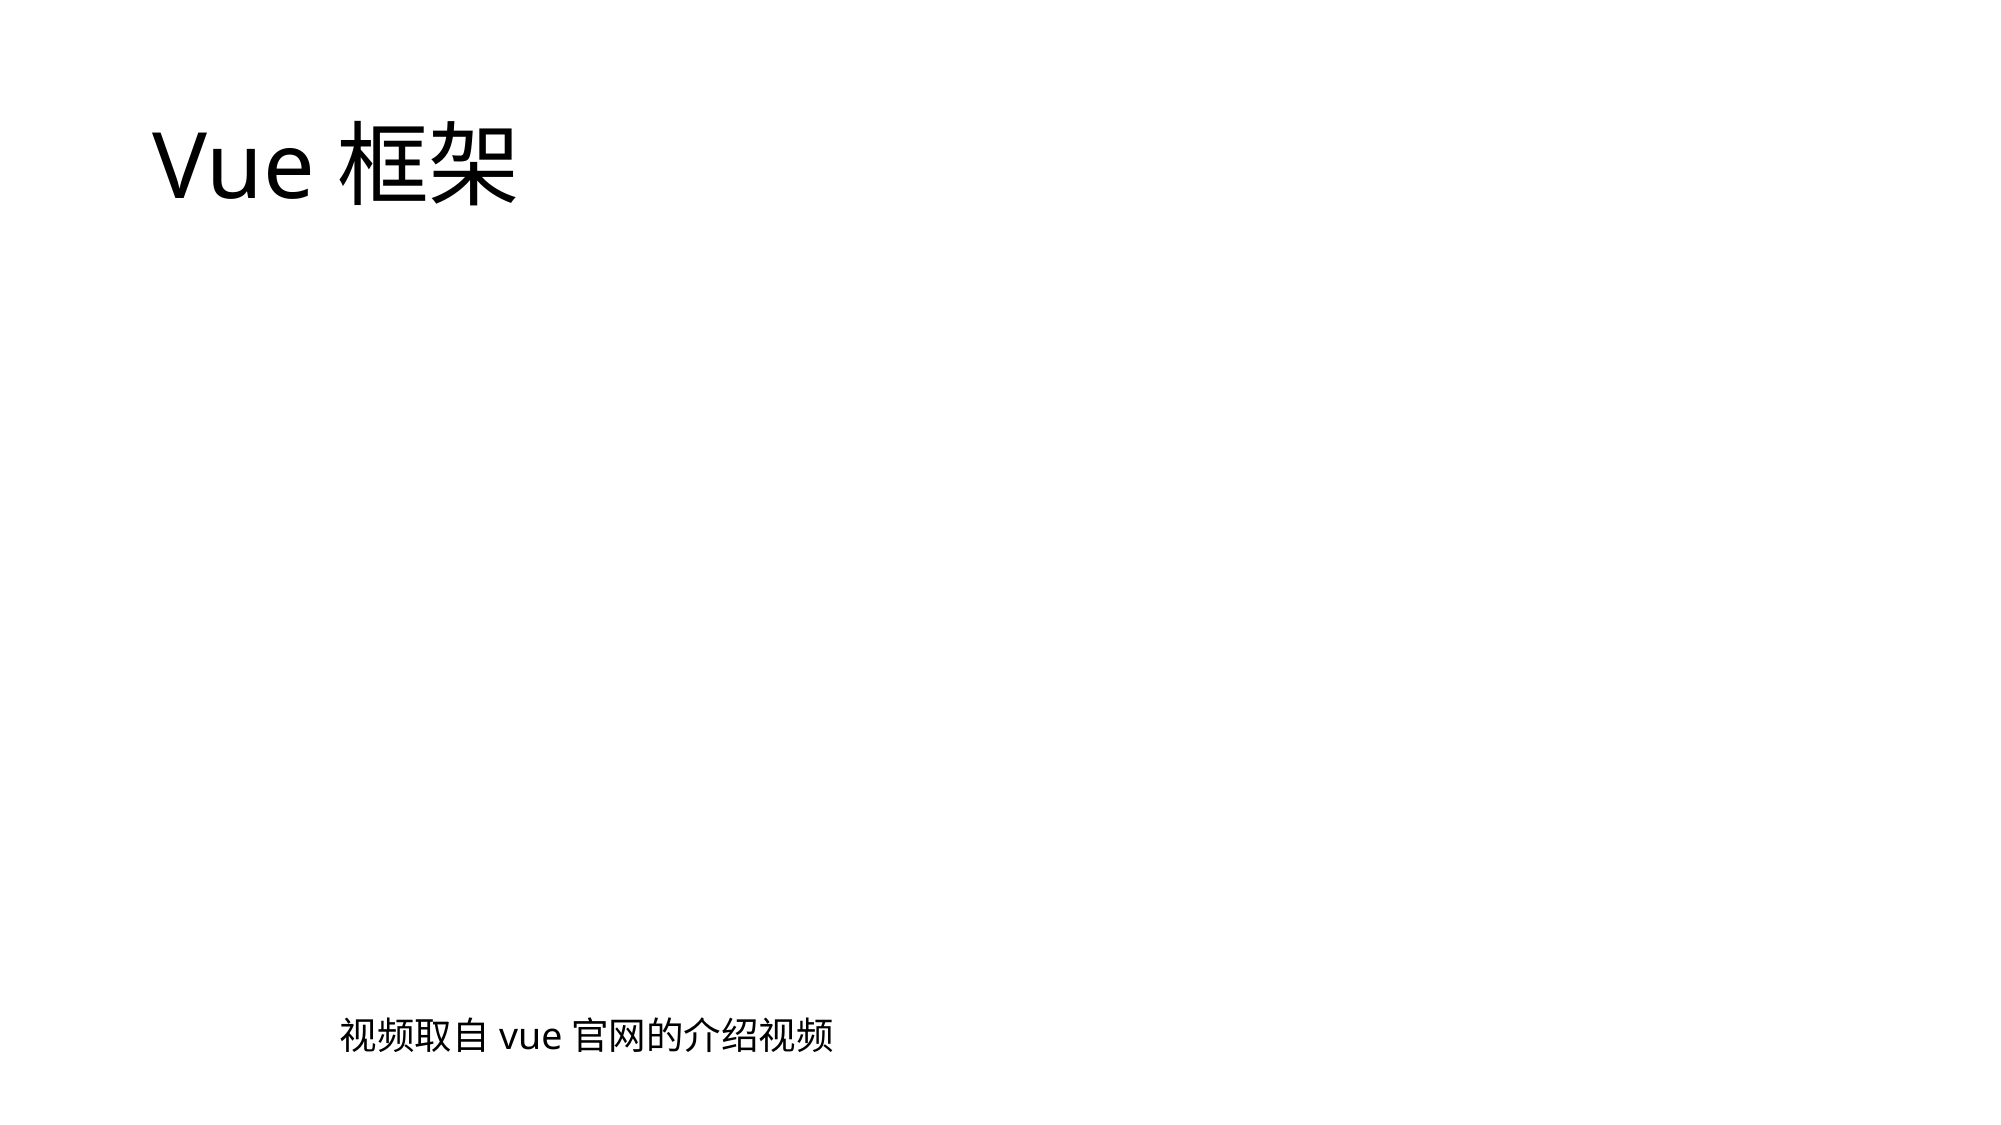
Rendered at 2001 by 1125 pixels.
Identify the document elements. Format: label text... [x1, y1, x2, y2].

text_box 视频取自vue官网的介绍视频 [325, 1004, 849, 1065]
title Vue框架 [137, 59, 1863, 278]
